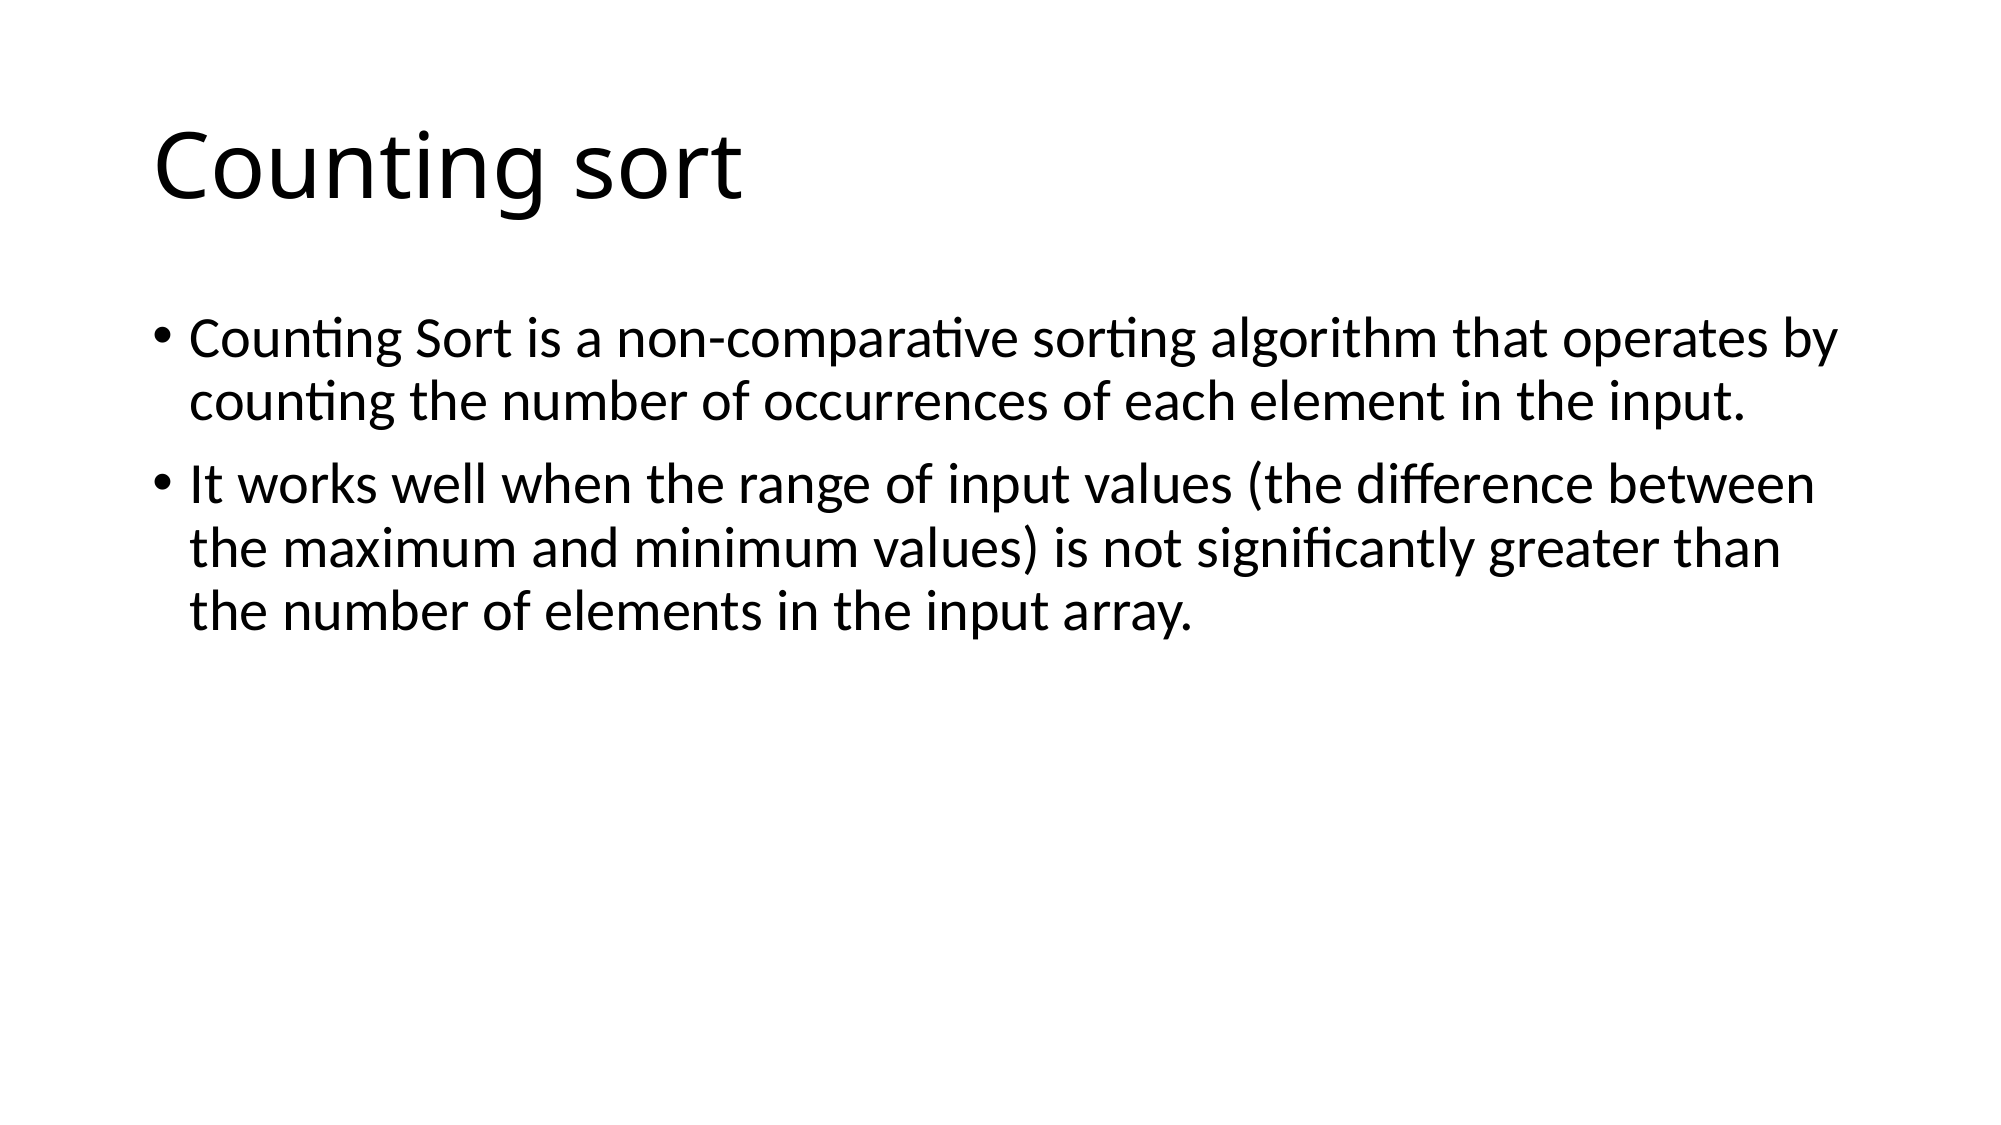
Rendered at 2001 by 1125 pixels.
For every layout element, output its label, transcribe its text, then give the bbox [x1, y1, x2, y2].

list Counting Sort is a non-comparative sorting algorithm that operates by counting the number of occurrences of each element in the input. It works well when the range of input values (the difference between the maximum and minimum values) is not significantly greater than the number of elements in the input array. [137, 299, 1863, 1014]
title Counting sort [137, 59, 1863, 278]
